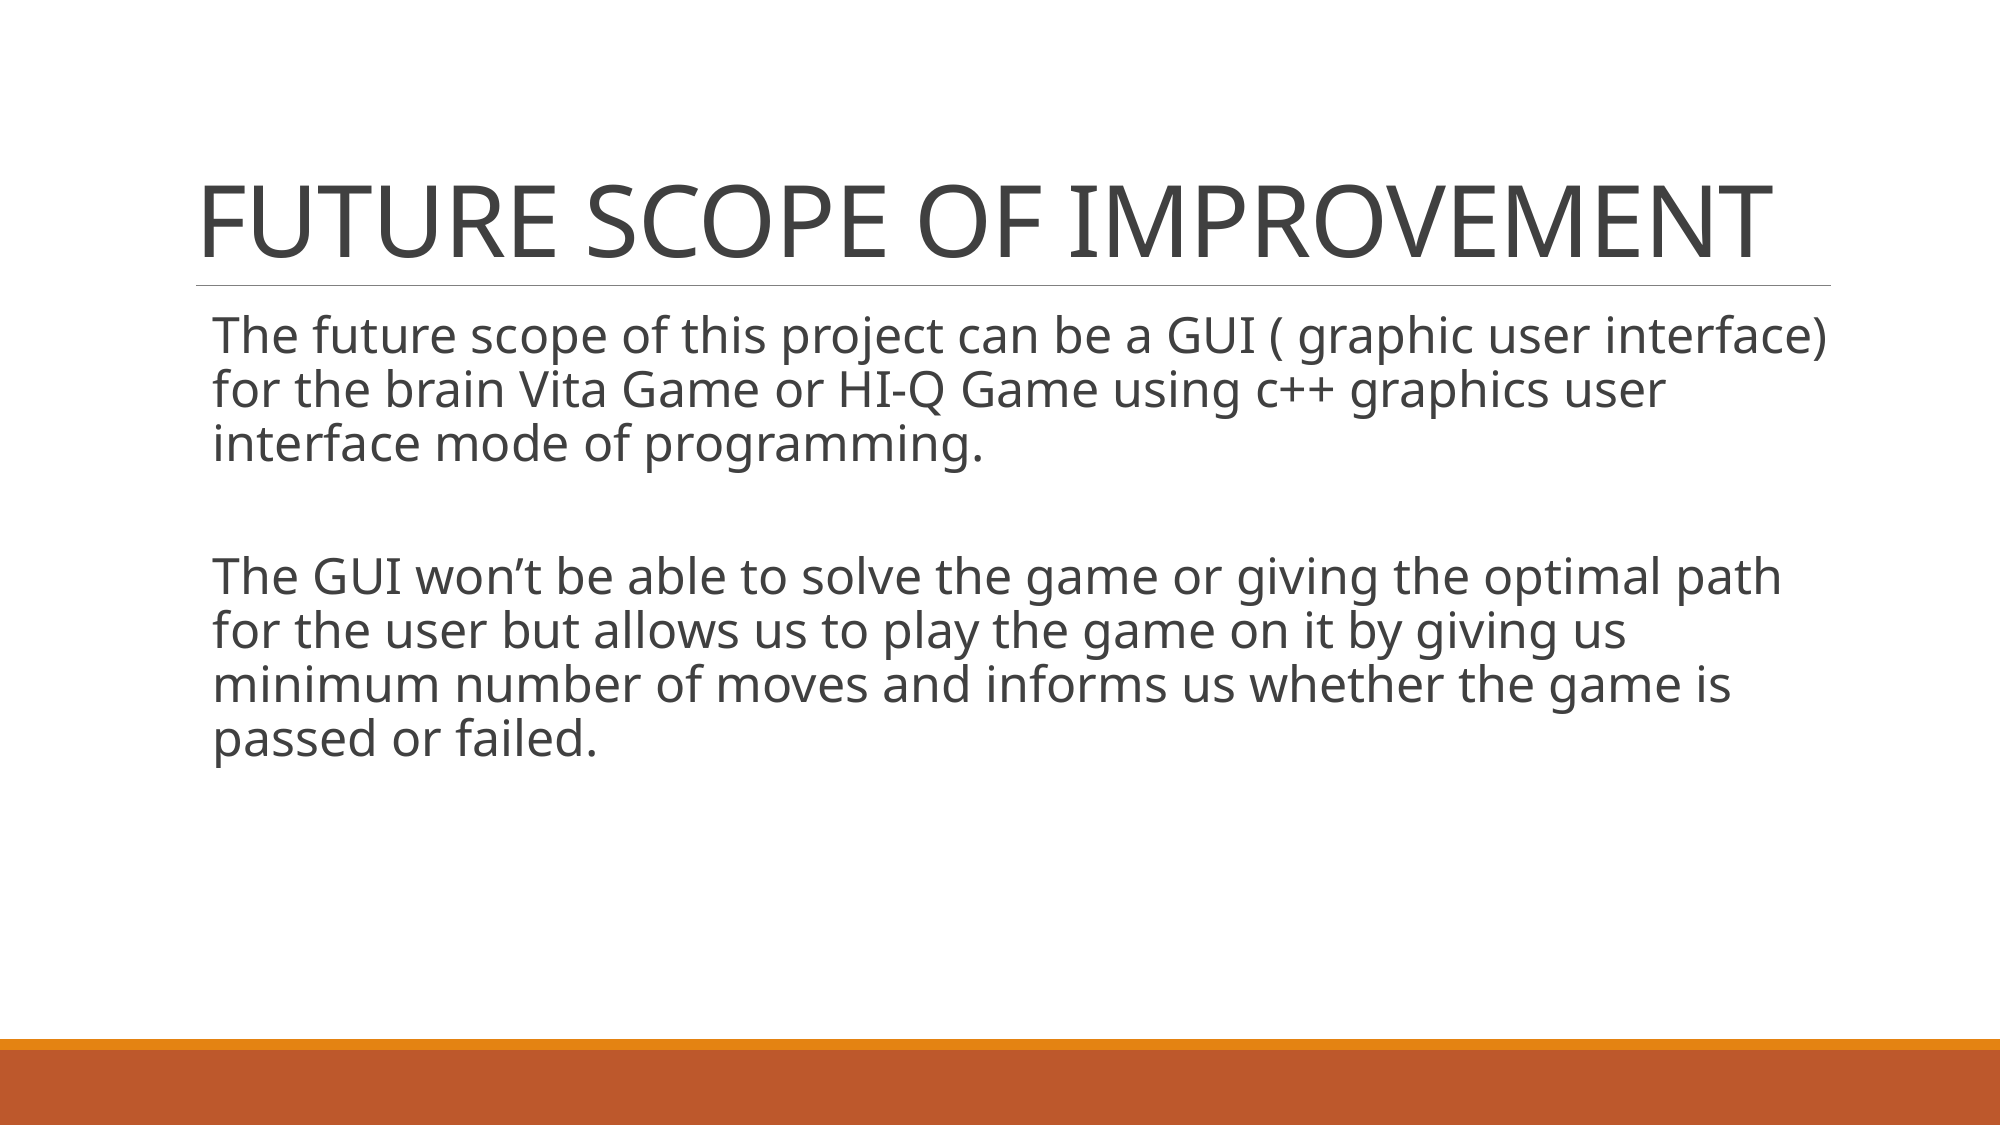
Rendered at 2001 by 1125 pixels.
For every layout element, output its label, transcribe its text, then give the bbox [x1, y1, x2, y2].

list The future scope of this project can be a GUI ( graphic user interface) for the brain Vita Game or HI-Q Game using c++ graphics user interface mode of programming. The GUI won’t be able to solve the game or giving the optimal path for the user but allows us to play the game on it by giving us minimum number of moves and informs us whether the game is passed or failed. [180, 302, 1830, 963]
title FUTURE SCOPE OF IMPROVEMENT [180, 47, 1830, 285]
